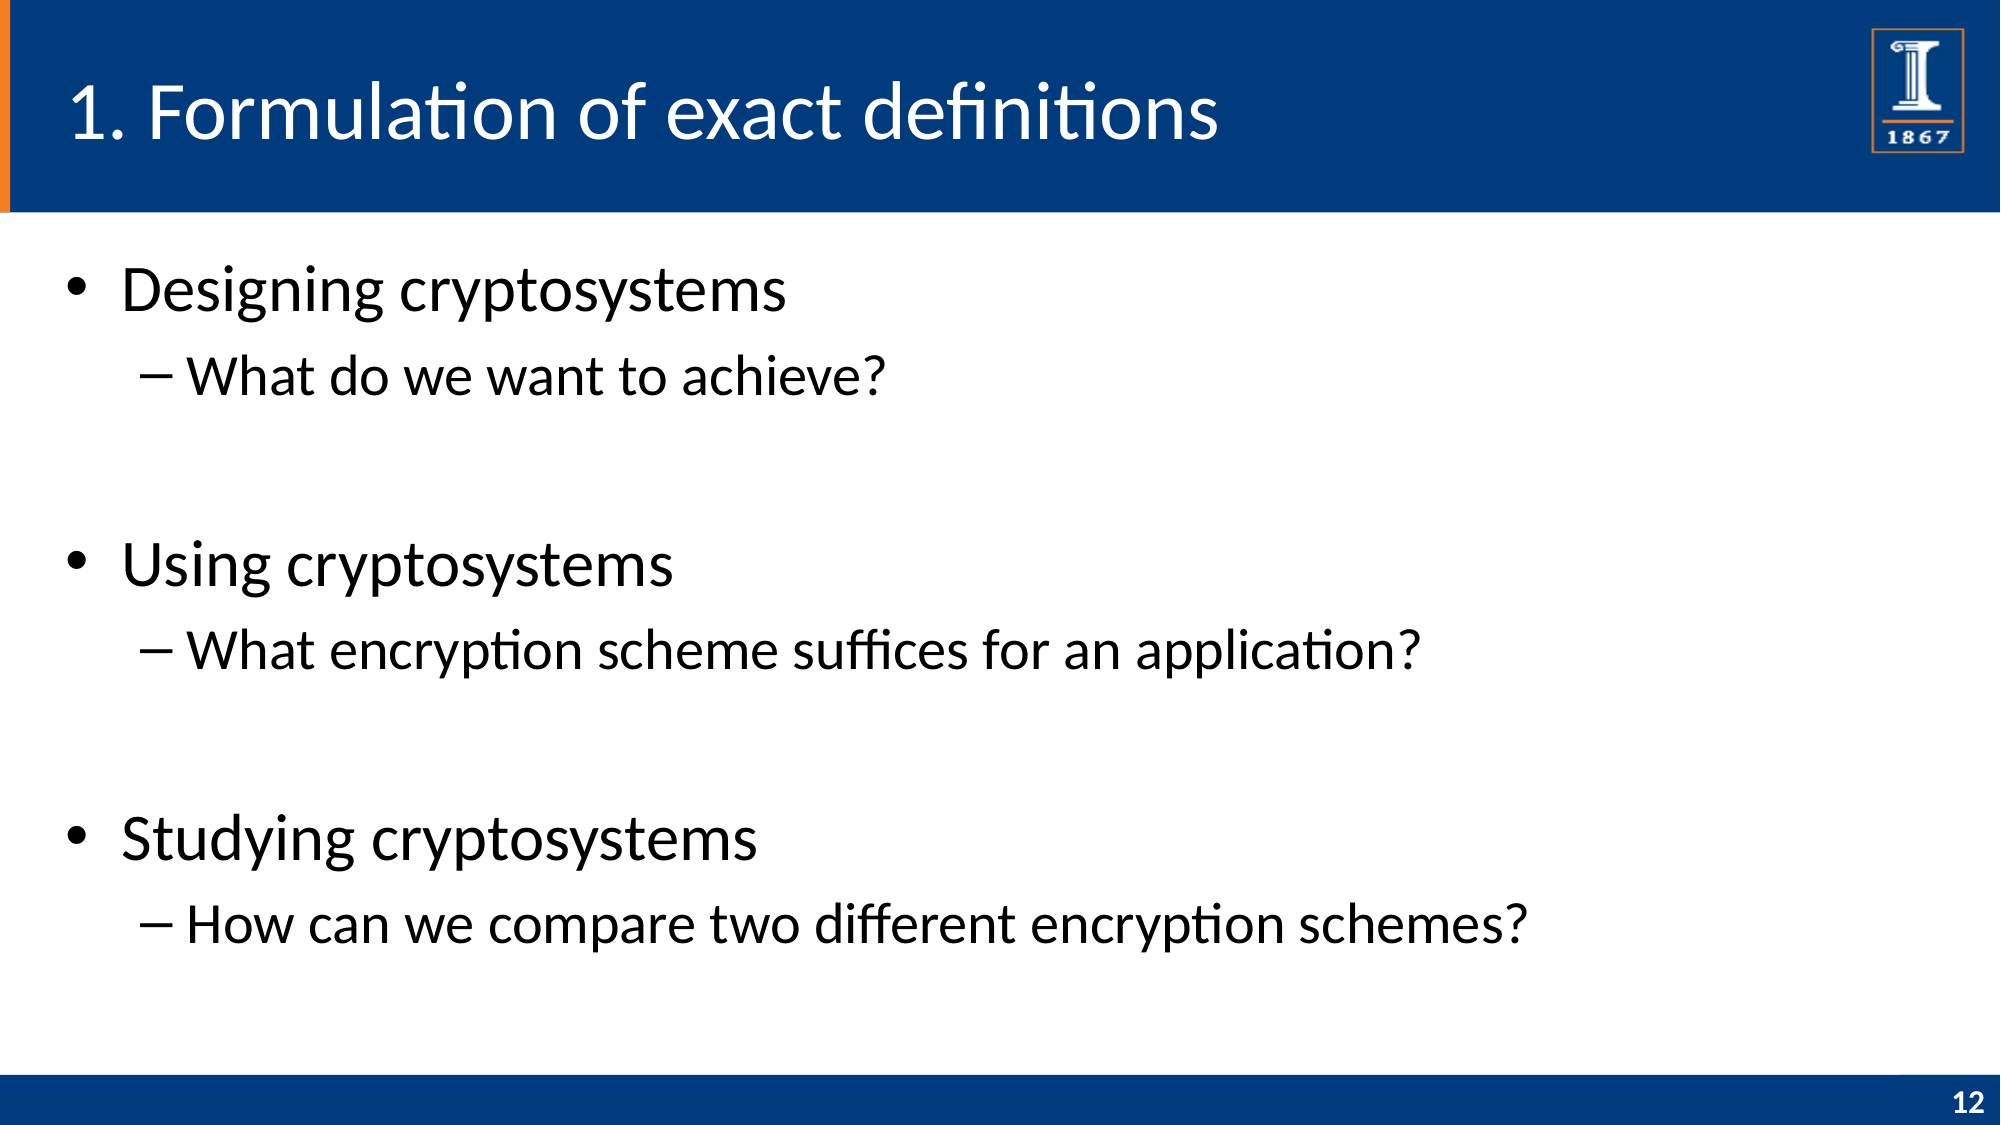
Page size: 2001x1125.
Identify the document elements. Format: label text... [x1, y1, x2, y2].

list Designing cryptosystems What do we want to achieve? Using cryptosystems What encryption scheme suffices for an application? Studying cryptosystems How can we compare two different encryption schemes? [50, 237, 1950, 1050]
slide_number 12 [1899, 1074, 2000, 1125]
picture [1866, 24, 1971, 158]
title 1. Formulation of exact definitions [50, 24, 1517, 188]
